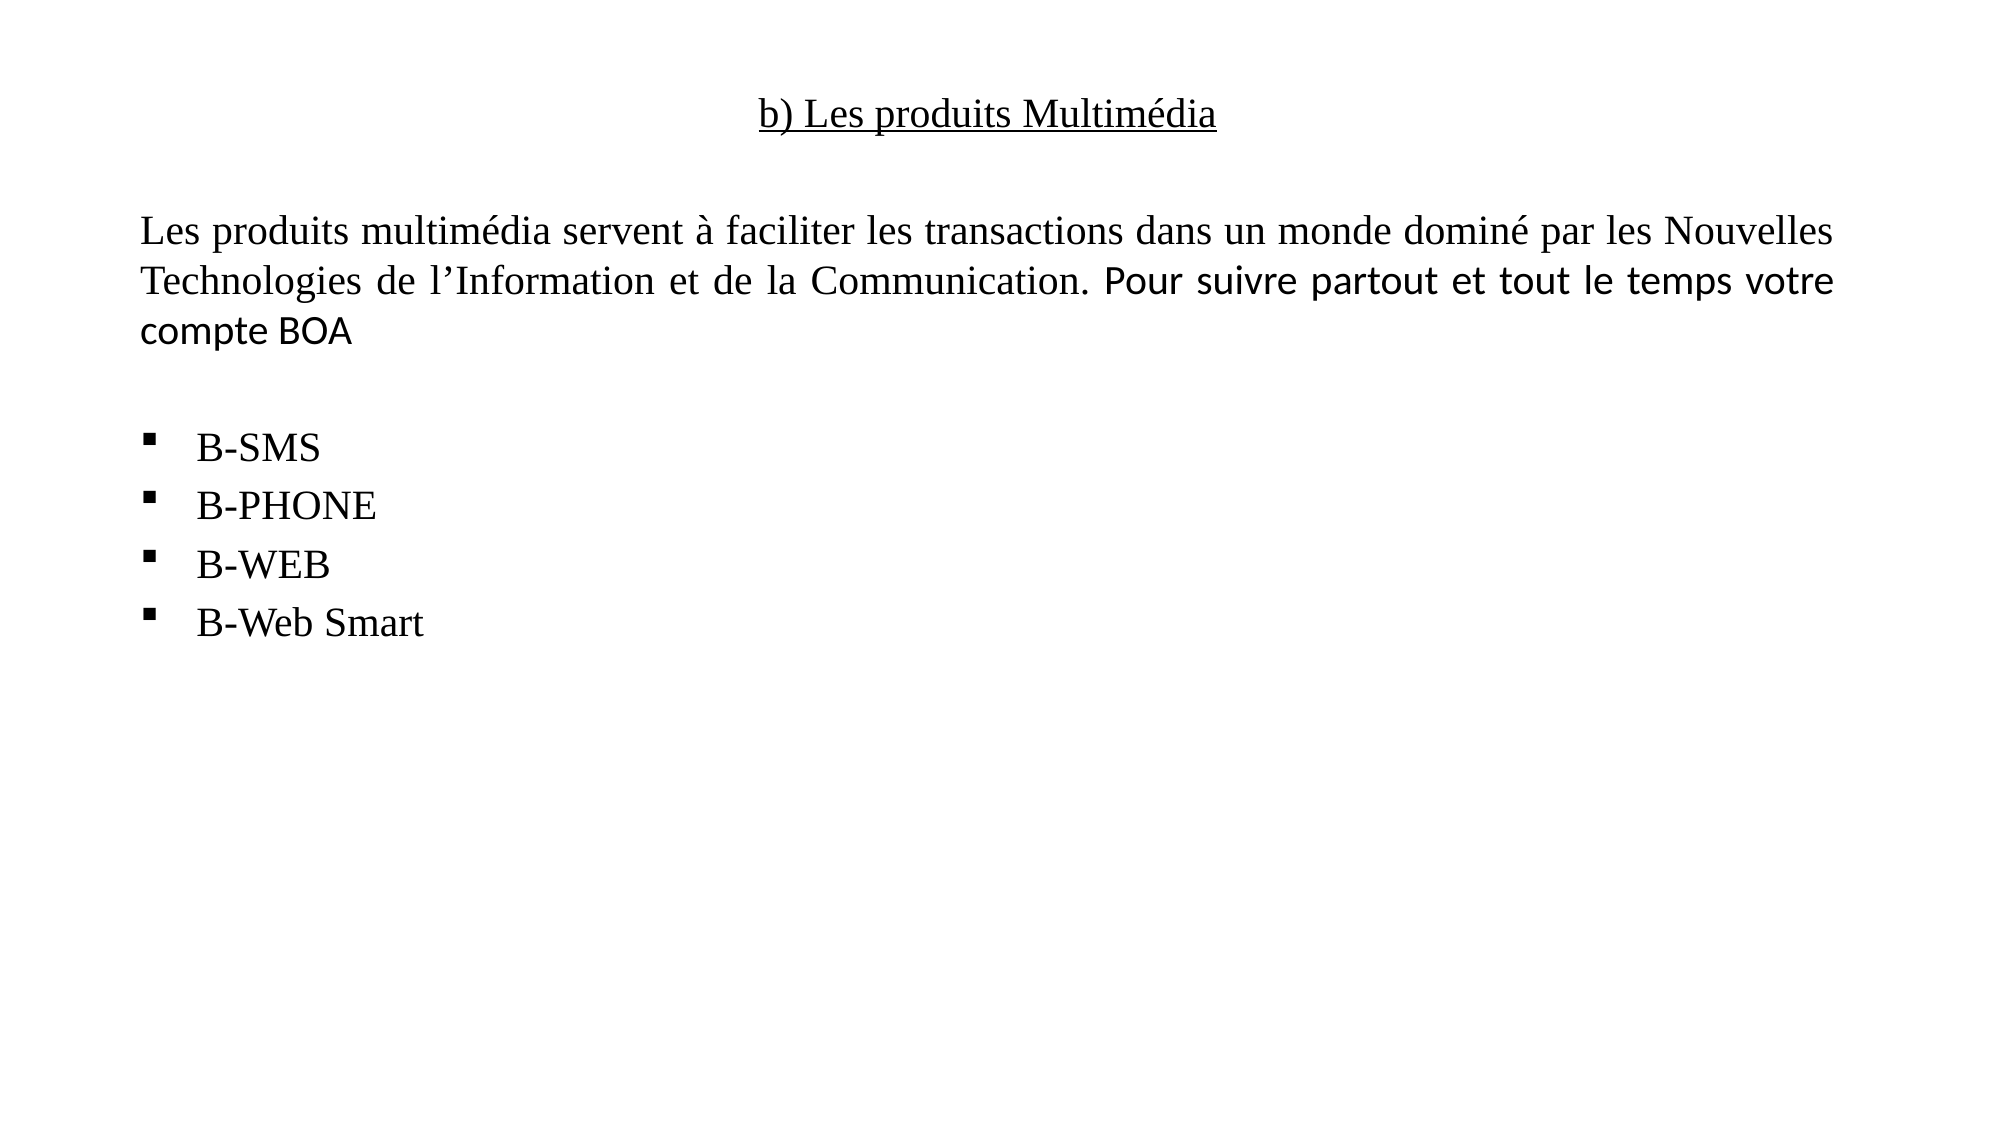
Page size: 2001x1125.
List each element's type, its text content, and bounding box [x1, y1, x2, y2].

list b) Les produits Multimédia Les produits multimédia servent à faciliter les transactions dans un monde dominé par les Nouvelles Technologies de l’Information et de la Communication. Pour suivre partout et tout le temps votre compte BOA B-SMS B-PHONE B-WEB B-Web Smart [125, 78, 1851, 792]
